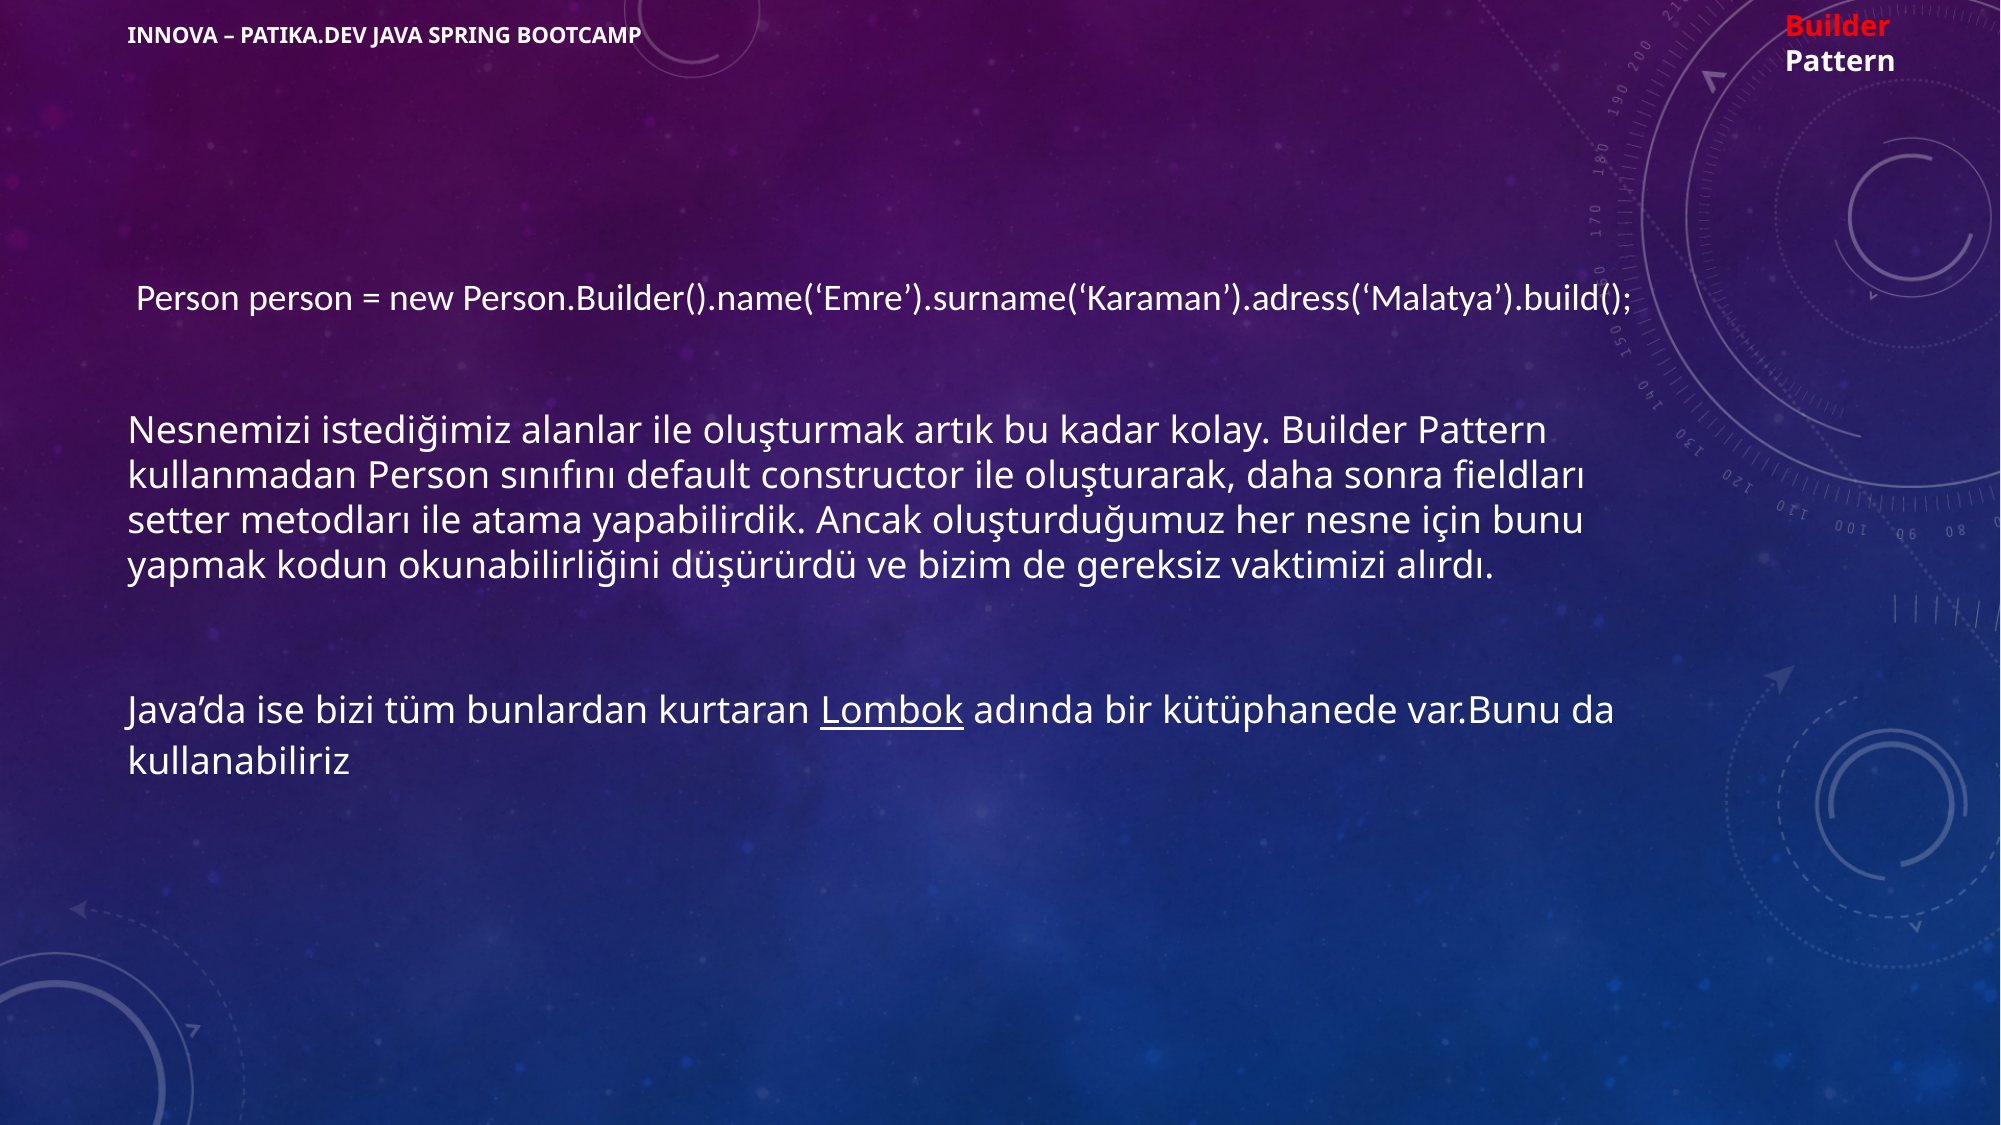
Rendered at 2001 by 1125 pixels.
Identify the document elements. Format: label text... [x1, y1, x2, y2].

text_box INNOVA – PATıKA.DEV JAVA SPRING BOOTCAMP [112, 12, 752, 131]
text_box Java’da ise bizi tüm bunlardan kurtaran Lombok adında bir kütüphanede var.Bunu da kullanabiliriz [112, 678, 1707, 790]
text_box Builder Pattern [1770, 0, 1984, 85]
picture [0, 0, 2001, 1125]
text_box Nesnemizi istediğimiz alanlar ile oluşturmak artık bu kadar kolay. Builder Pattern kullanmadan Person sınıfını default constructor ile oluşturarak, daha sonra fieldları setter metodları ile atama yapabilirdik. Ancak oluşturduğumuz her nesne için bunu yapmak kodun okunabilirliğini düşürürdü ve bizim de gereksiz vaktimizi alırdı. [112, 398, 1636, 593]
text_box Person person = new Person.Builder().name(‘Emre’).surname(‘Karaman’).adress(‘Malatya’).build(); [121, 265, 1649, 326]
